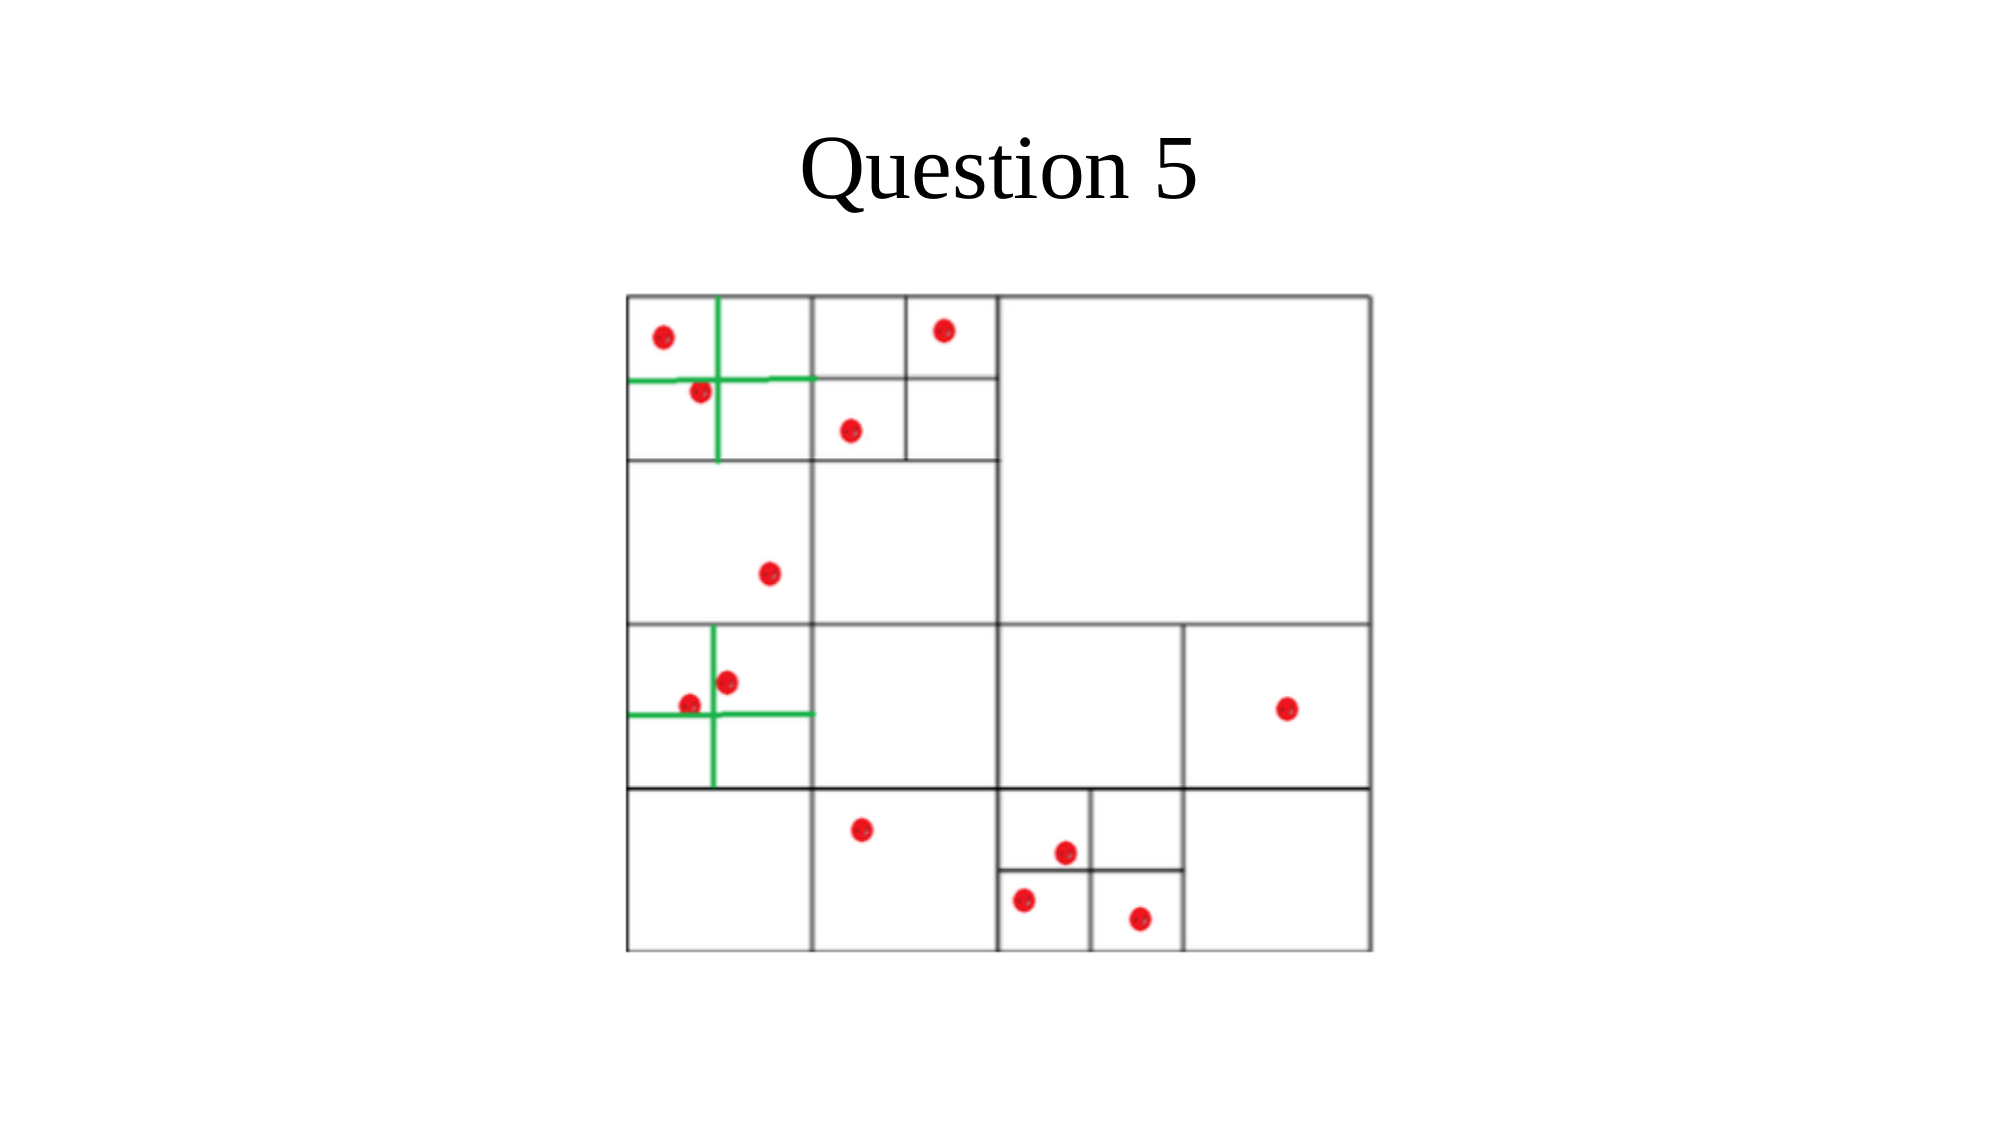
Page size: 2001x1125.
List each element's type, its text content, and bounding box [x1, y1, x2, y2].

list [614, 276, 1385, 966]
title Question 5 [137, 59, 1863, 278]
